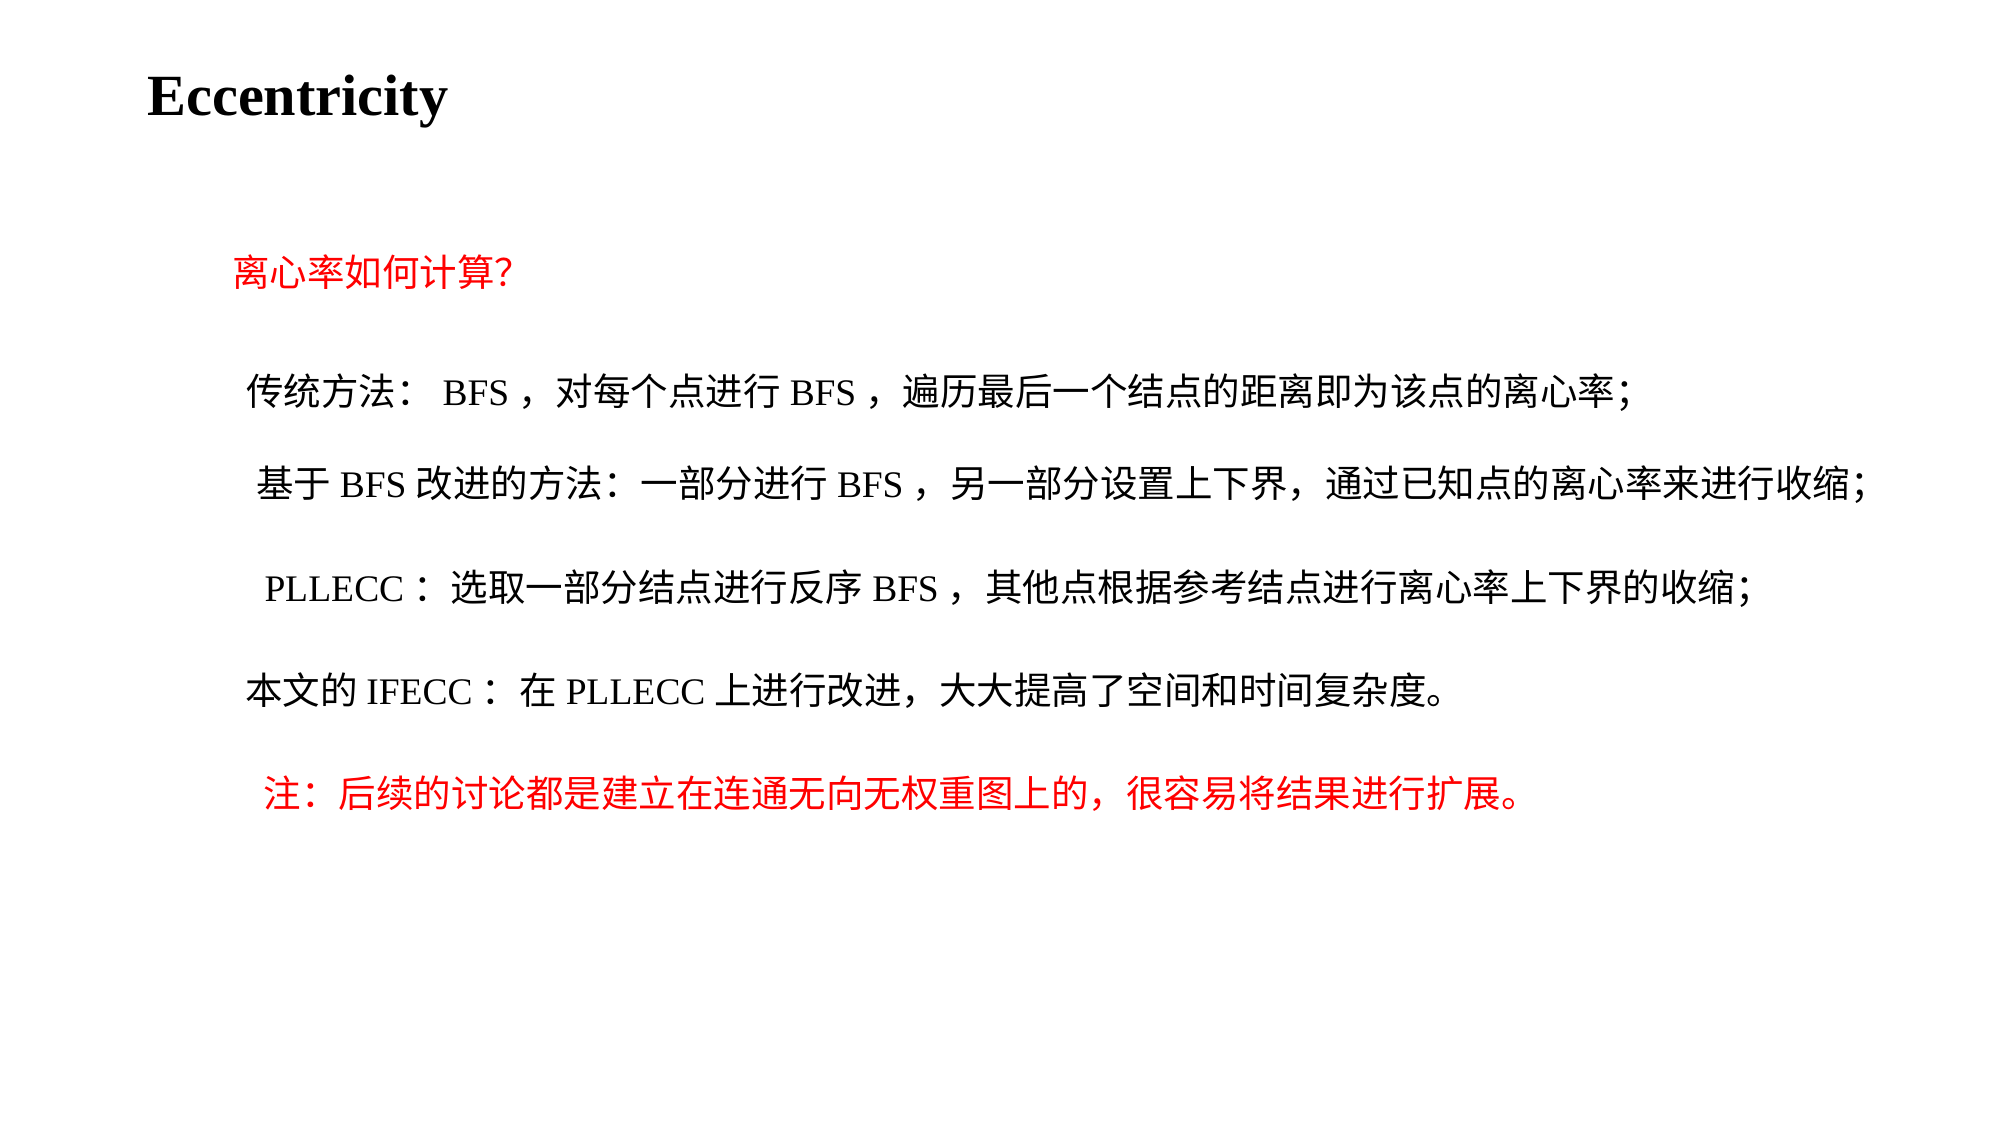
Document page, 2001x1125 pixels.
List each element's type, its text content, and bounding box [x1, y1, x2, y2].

text_box 本文的IFECC：在PLLECC上进行改进，大大提高了空间和时间复杂度。 [230, 659, 1480, 720]
text_box 注：后续的讨论都是建立在连通无向无权重图上的，很容易将结果进行扩展。 [248, 763, 1554, 823]
text_box 离心率如何计算？ [217, 241, 548, 302]
text_box Eccentricity [133, 49, 884, 135]
text_box 传统方法：BFS，对每个点进行BFS，遍历最后一个结点的距离即为该点的离心率； [231, 360, 1668, 421]
text_box PLLECC：选取一部分结点进行反序BFS，其他点根据参考结点进行离心率上下界的收缩； [240, 556, 1788, 616]
text_box 基于BFS改进的方法：一部分进行BFS，另一部分设置上下界，通过已知点的离心率来进行收缩； [241, 452, 1903, 513]
